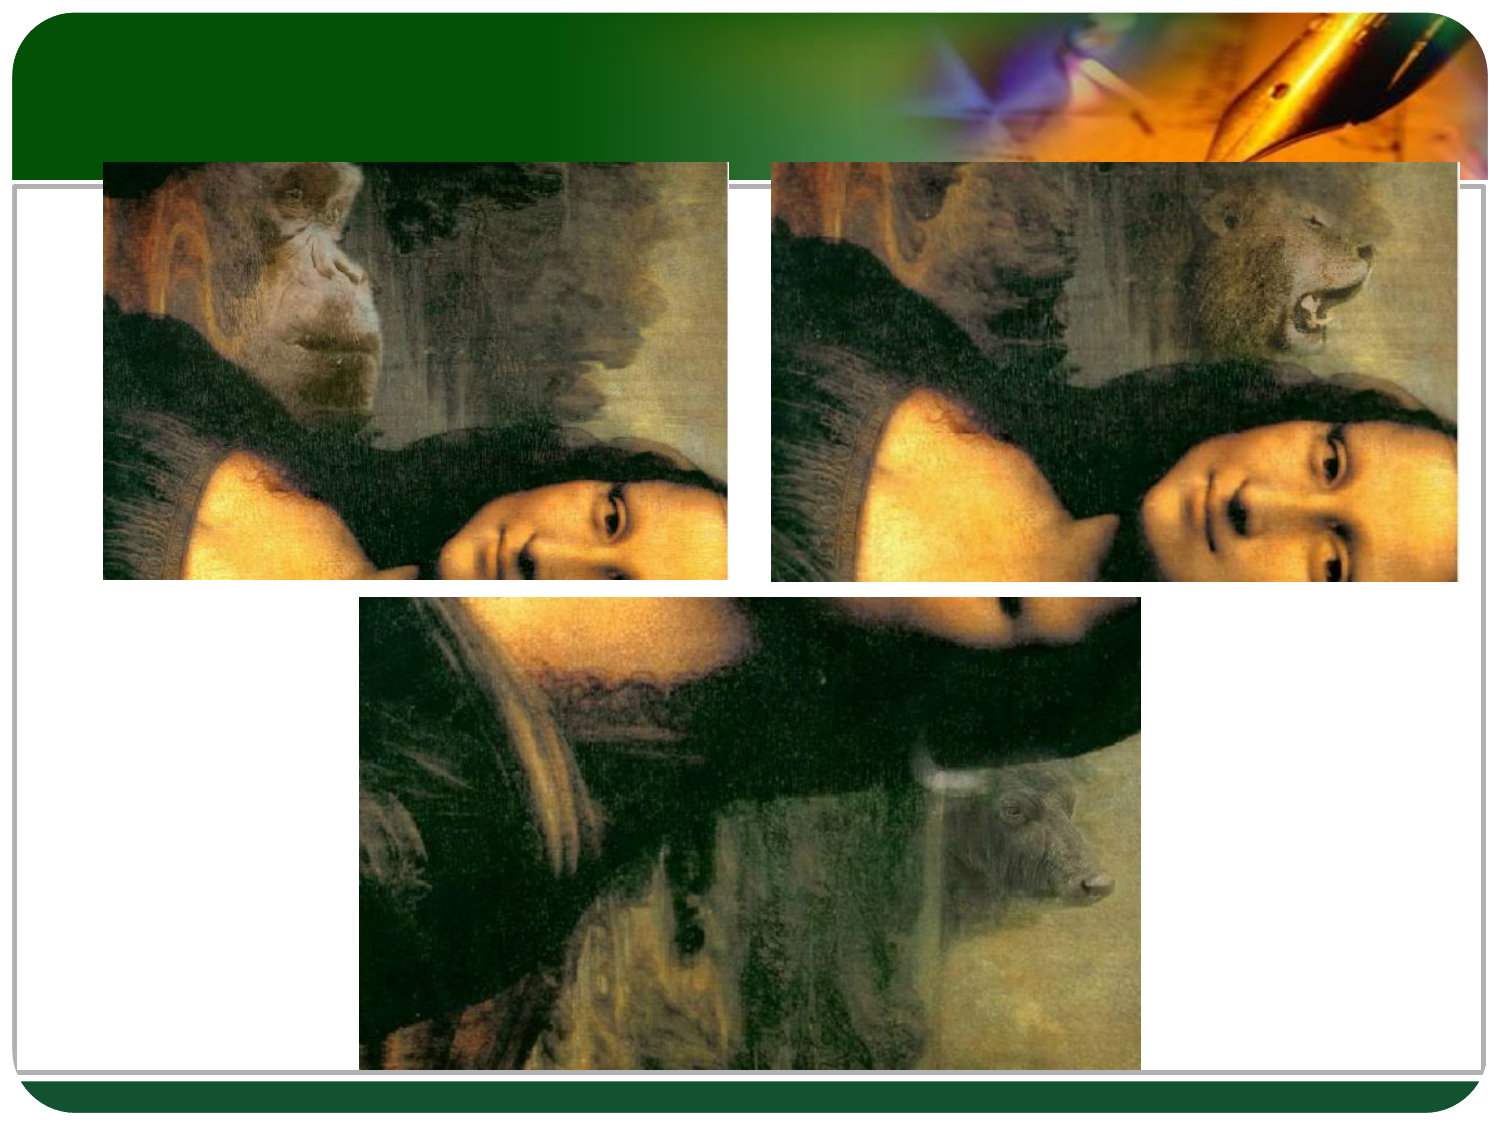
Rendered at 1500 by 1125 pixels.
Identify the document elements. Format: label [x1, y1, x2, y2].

picture [13, 13, 1487, 583]
picture [359, 597, 1141, 1070]
